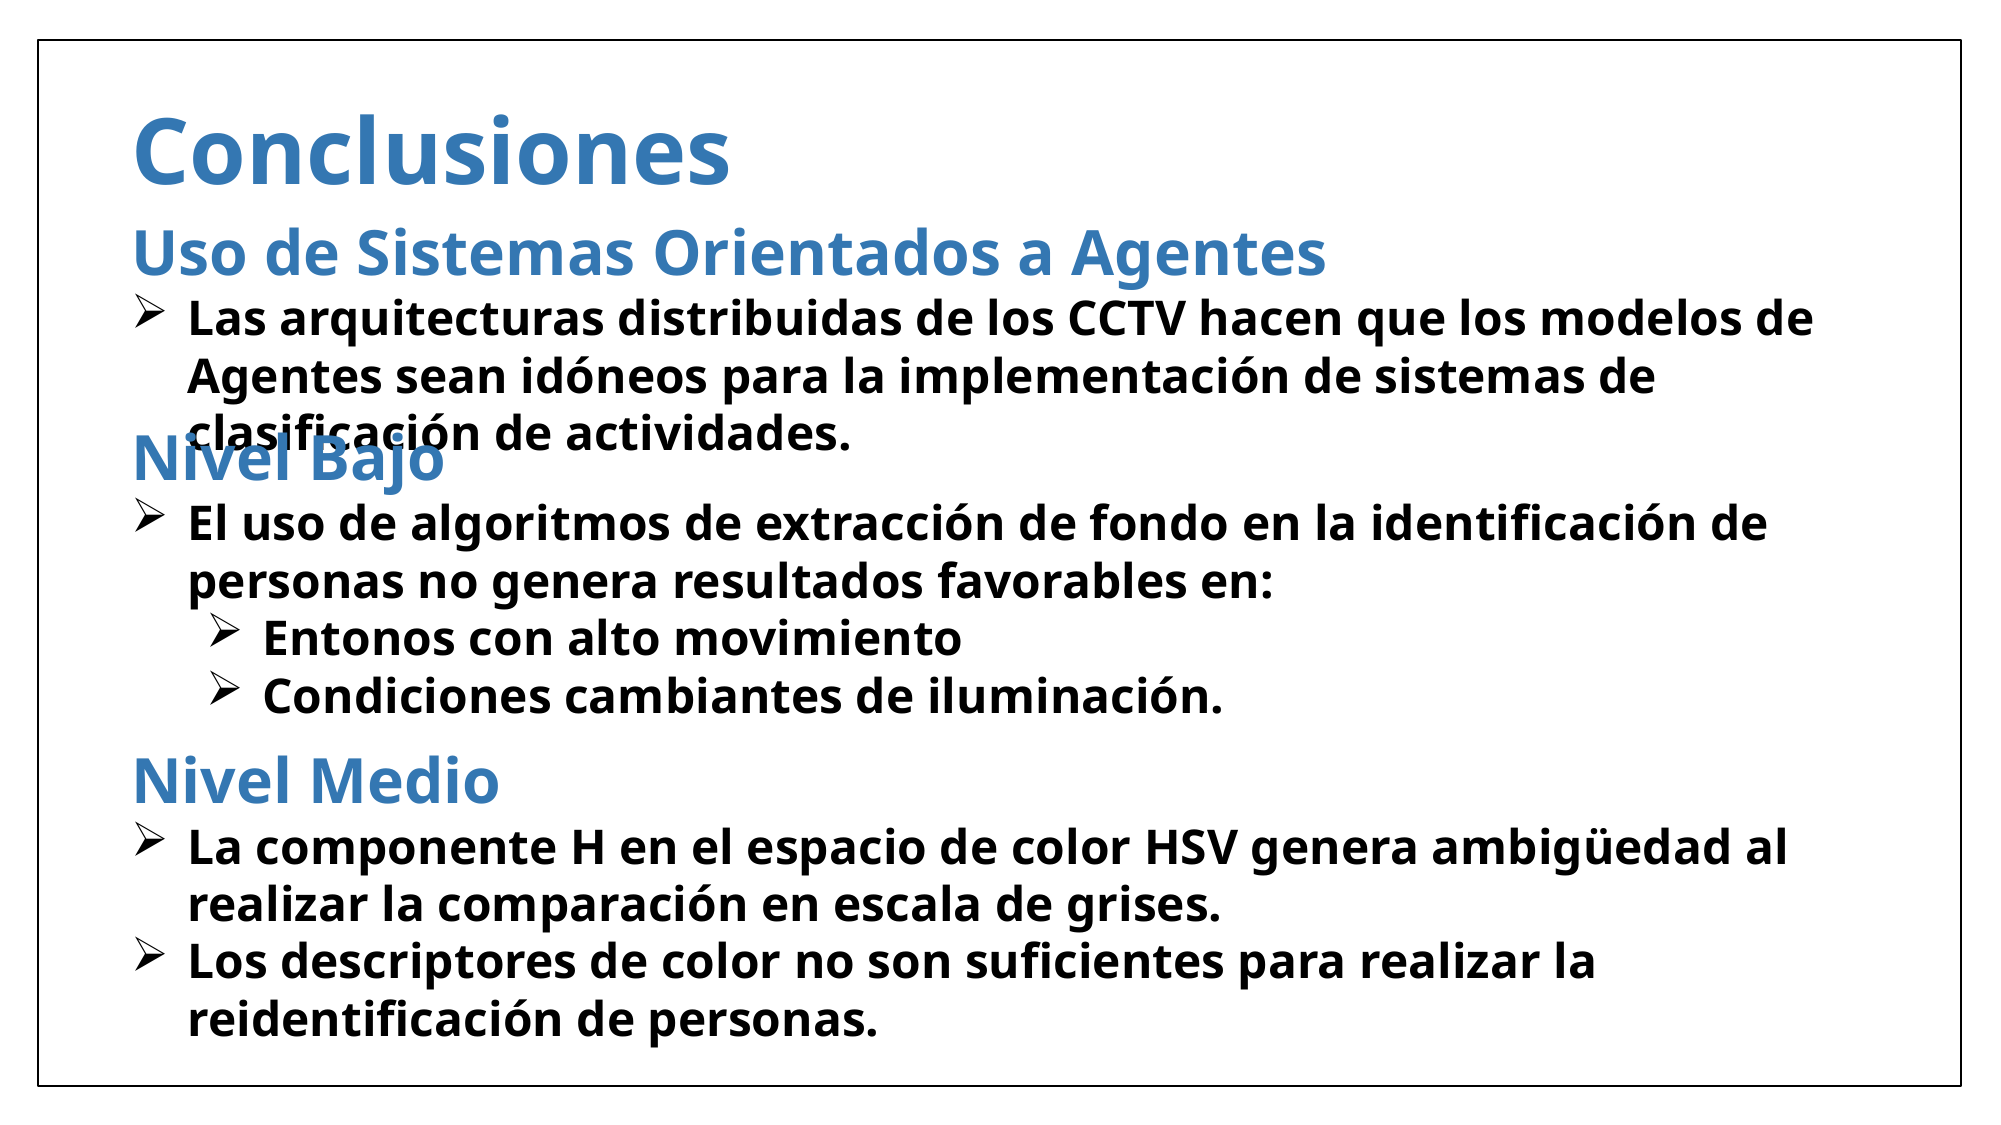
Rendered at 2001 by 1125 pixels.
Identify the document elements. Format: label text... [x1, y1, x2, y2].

text_box Uso de Sistemas Orientados a Agentes Las arquitecturas distribuidas de los CCTV hacen que los modelos de Agentes sean idóneos para la implementación de sistemas de clasificación de actividades. [116, 205, 1884, 410]
text_box Conclusiones [116, 43, 1737, 205]
text_box Nivel Medio La componente H en el espacio de color HSV genera ambigüedad al realizar la comparación en escala de grises. Los descriptores de color no son suficientes para realizar la reidentificación de personas. [116, 733, 1884, 1054]
text_box Nivel Bajo El uso de algoritmos de extracción de fondo en la identificación de personas no genera resultados favorables en: Entonos con alto movimiento Condiciones cambiantes de iluminación. [116, 410, 1884, 733]
